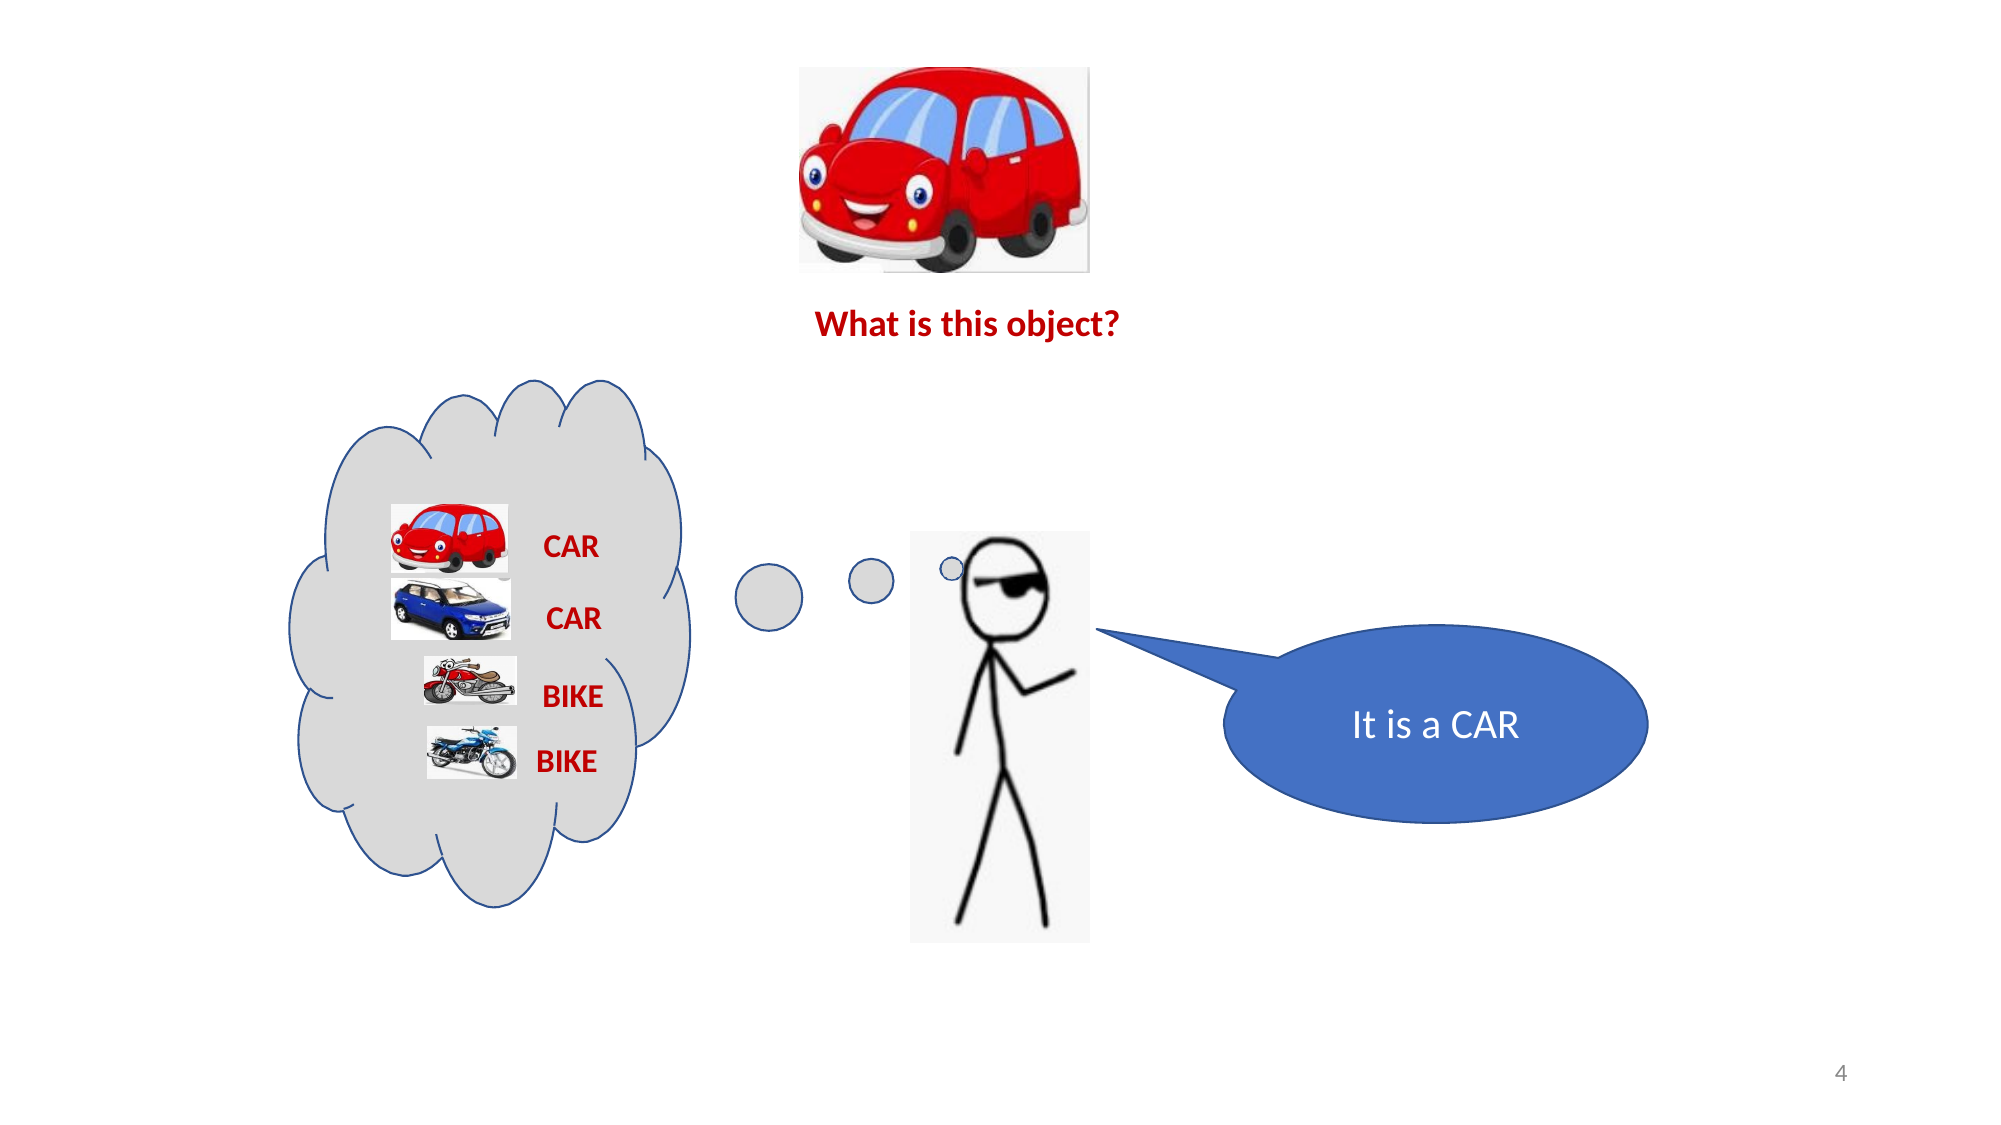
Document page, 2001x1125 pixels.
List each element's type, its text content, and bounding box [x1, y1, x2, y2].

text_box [939, 555, 965, 581]
text_box What is this object? [812, 297, 1124, 345]
picture [799, 67, 1090, 273]
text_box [847, 557, 895, 605]
text_box 4 [1828, 1060, 1854, 1087]
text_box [1095, 623, 1649, 825]
picture [910, 531, 1090, 943]
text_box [288, 379, 692, 909]
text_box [734, 562, 804, 633]
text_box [391, 578, 517, 779]
